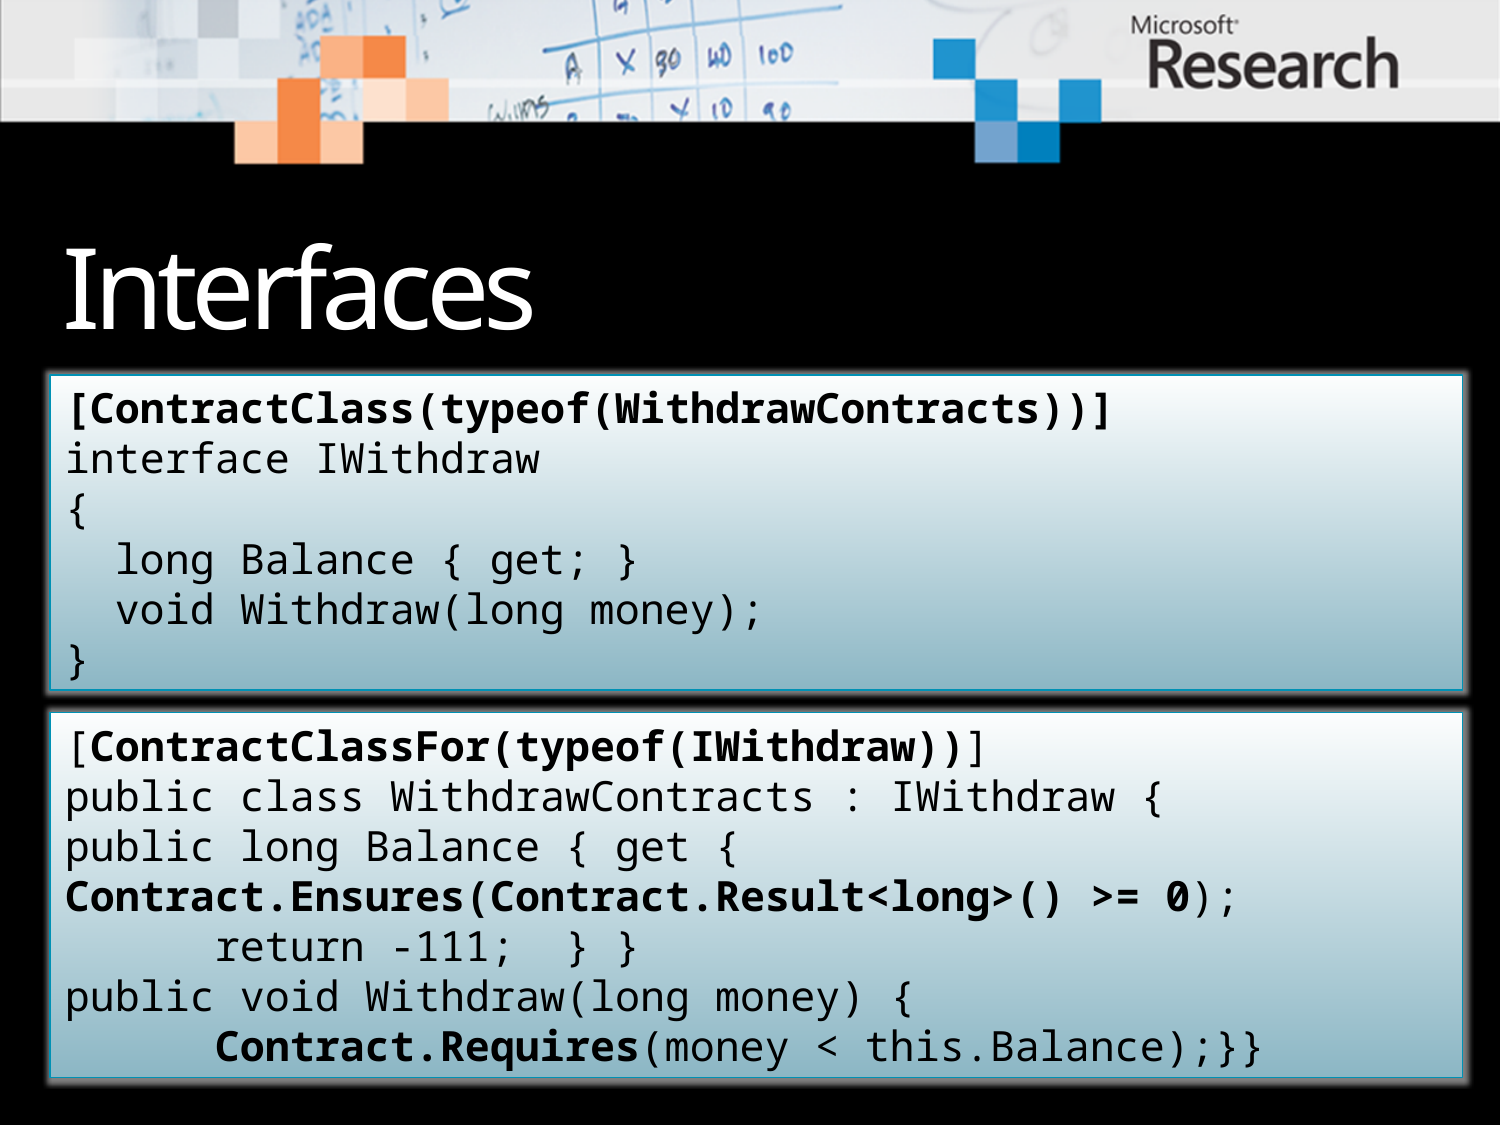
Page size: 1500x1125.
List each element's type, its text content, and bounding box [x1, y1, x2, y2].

title Interfaces [62, 231, 1438, 356]
text_box [ContractClassFor(typeof(IWithdraw))] public class WithdrawContracts : IWithdraw { public long Balance { get { Contract.Ensures(Contract.Result<long>() >= 0); return -111; } } public void Withdraw(long money) { Contract.Requires(money < this.Balance);}} [49, 712, 1463, 1078]
picture [0, 0, 1500, 1125]
text_box [ContractClass(typeof(WithdrawContracts))] interface IWithdraw { long Balance { get; } void Withdraw(long money); } [49, 374, 1463, 691]
